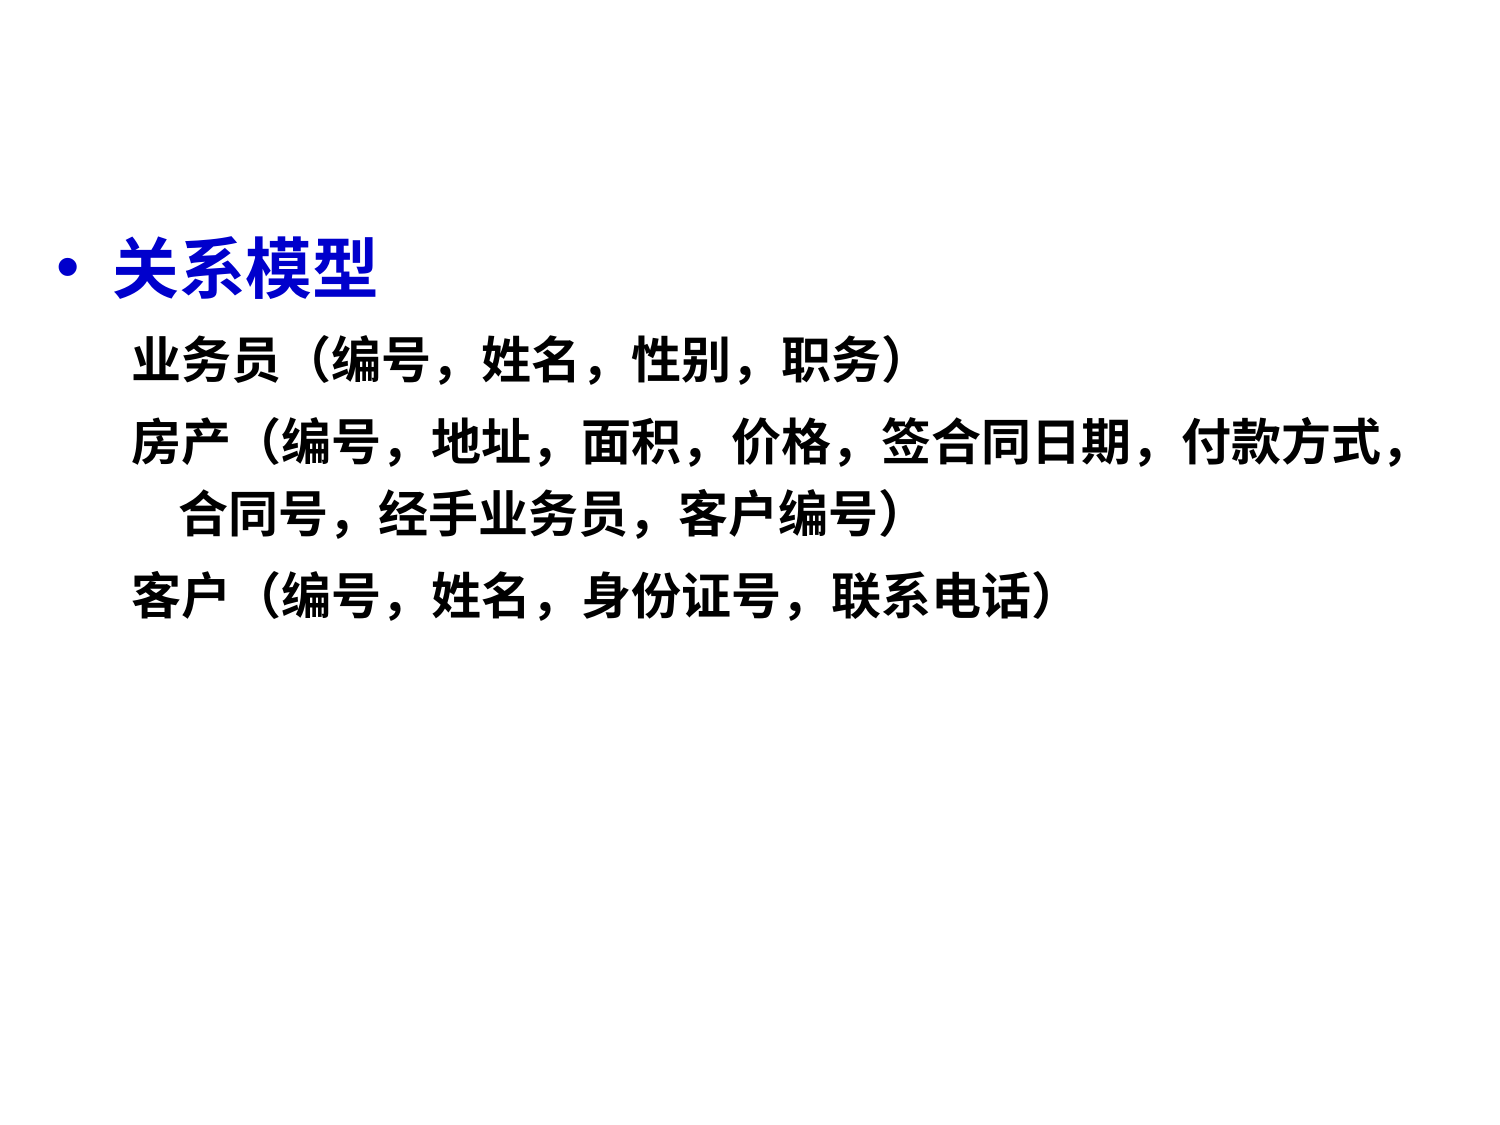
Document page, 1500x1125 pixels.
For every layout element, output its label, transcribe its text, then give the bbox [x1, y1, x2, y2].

list 关系模型 业务员（编号，姓名，性别，职务） 房产（编号，地址，面积，价格，签合同日期，付款方式，合同号，经手业务员，客户编号） 客户（编号，姓名，身份证号，联系电话） [41, 203, 1459, 941]
